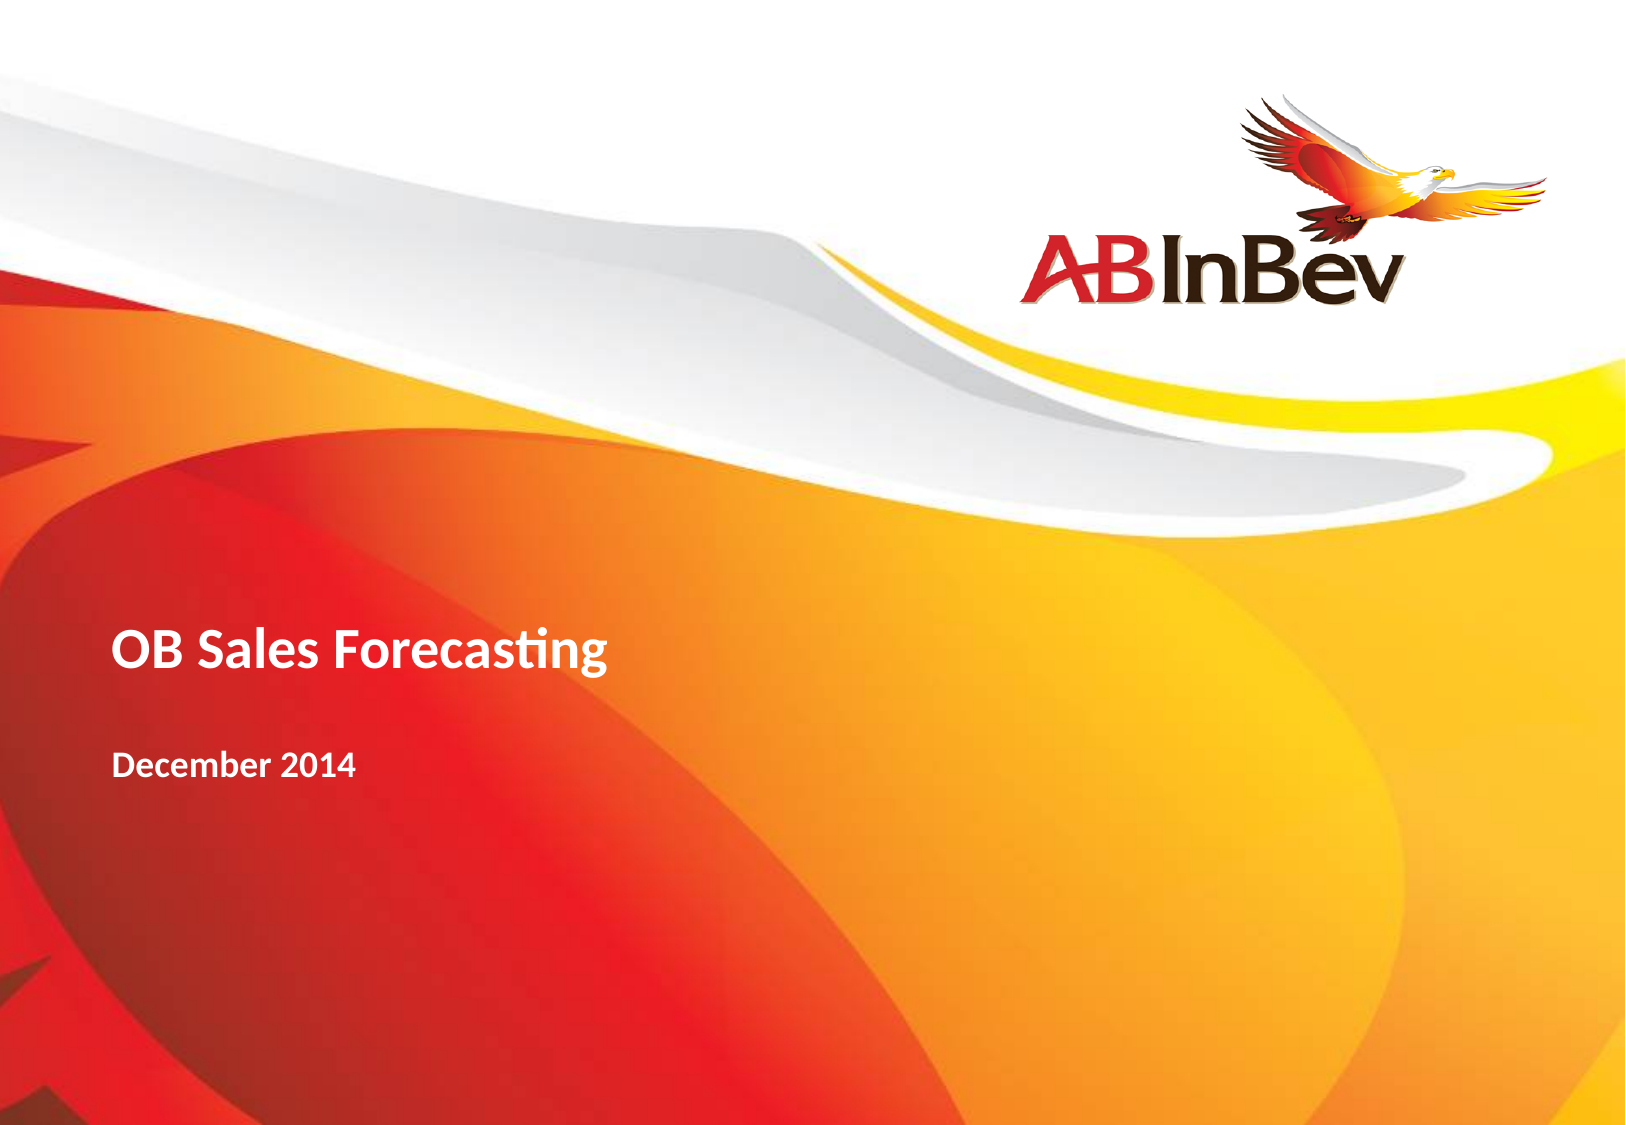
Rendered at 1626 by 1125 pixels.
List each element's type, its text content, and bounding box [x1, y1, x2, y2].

title OB Sales Forecasting [111, 590, 1493, 681]
picture [0, 0, 1625, 1125]
subtitle December 2014 [111, 744, 1494, 983]
